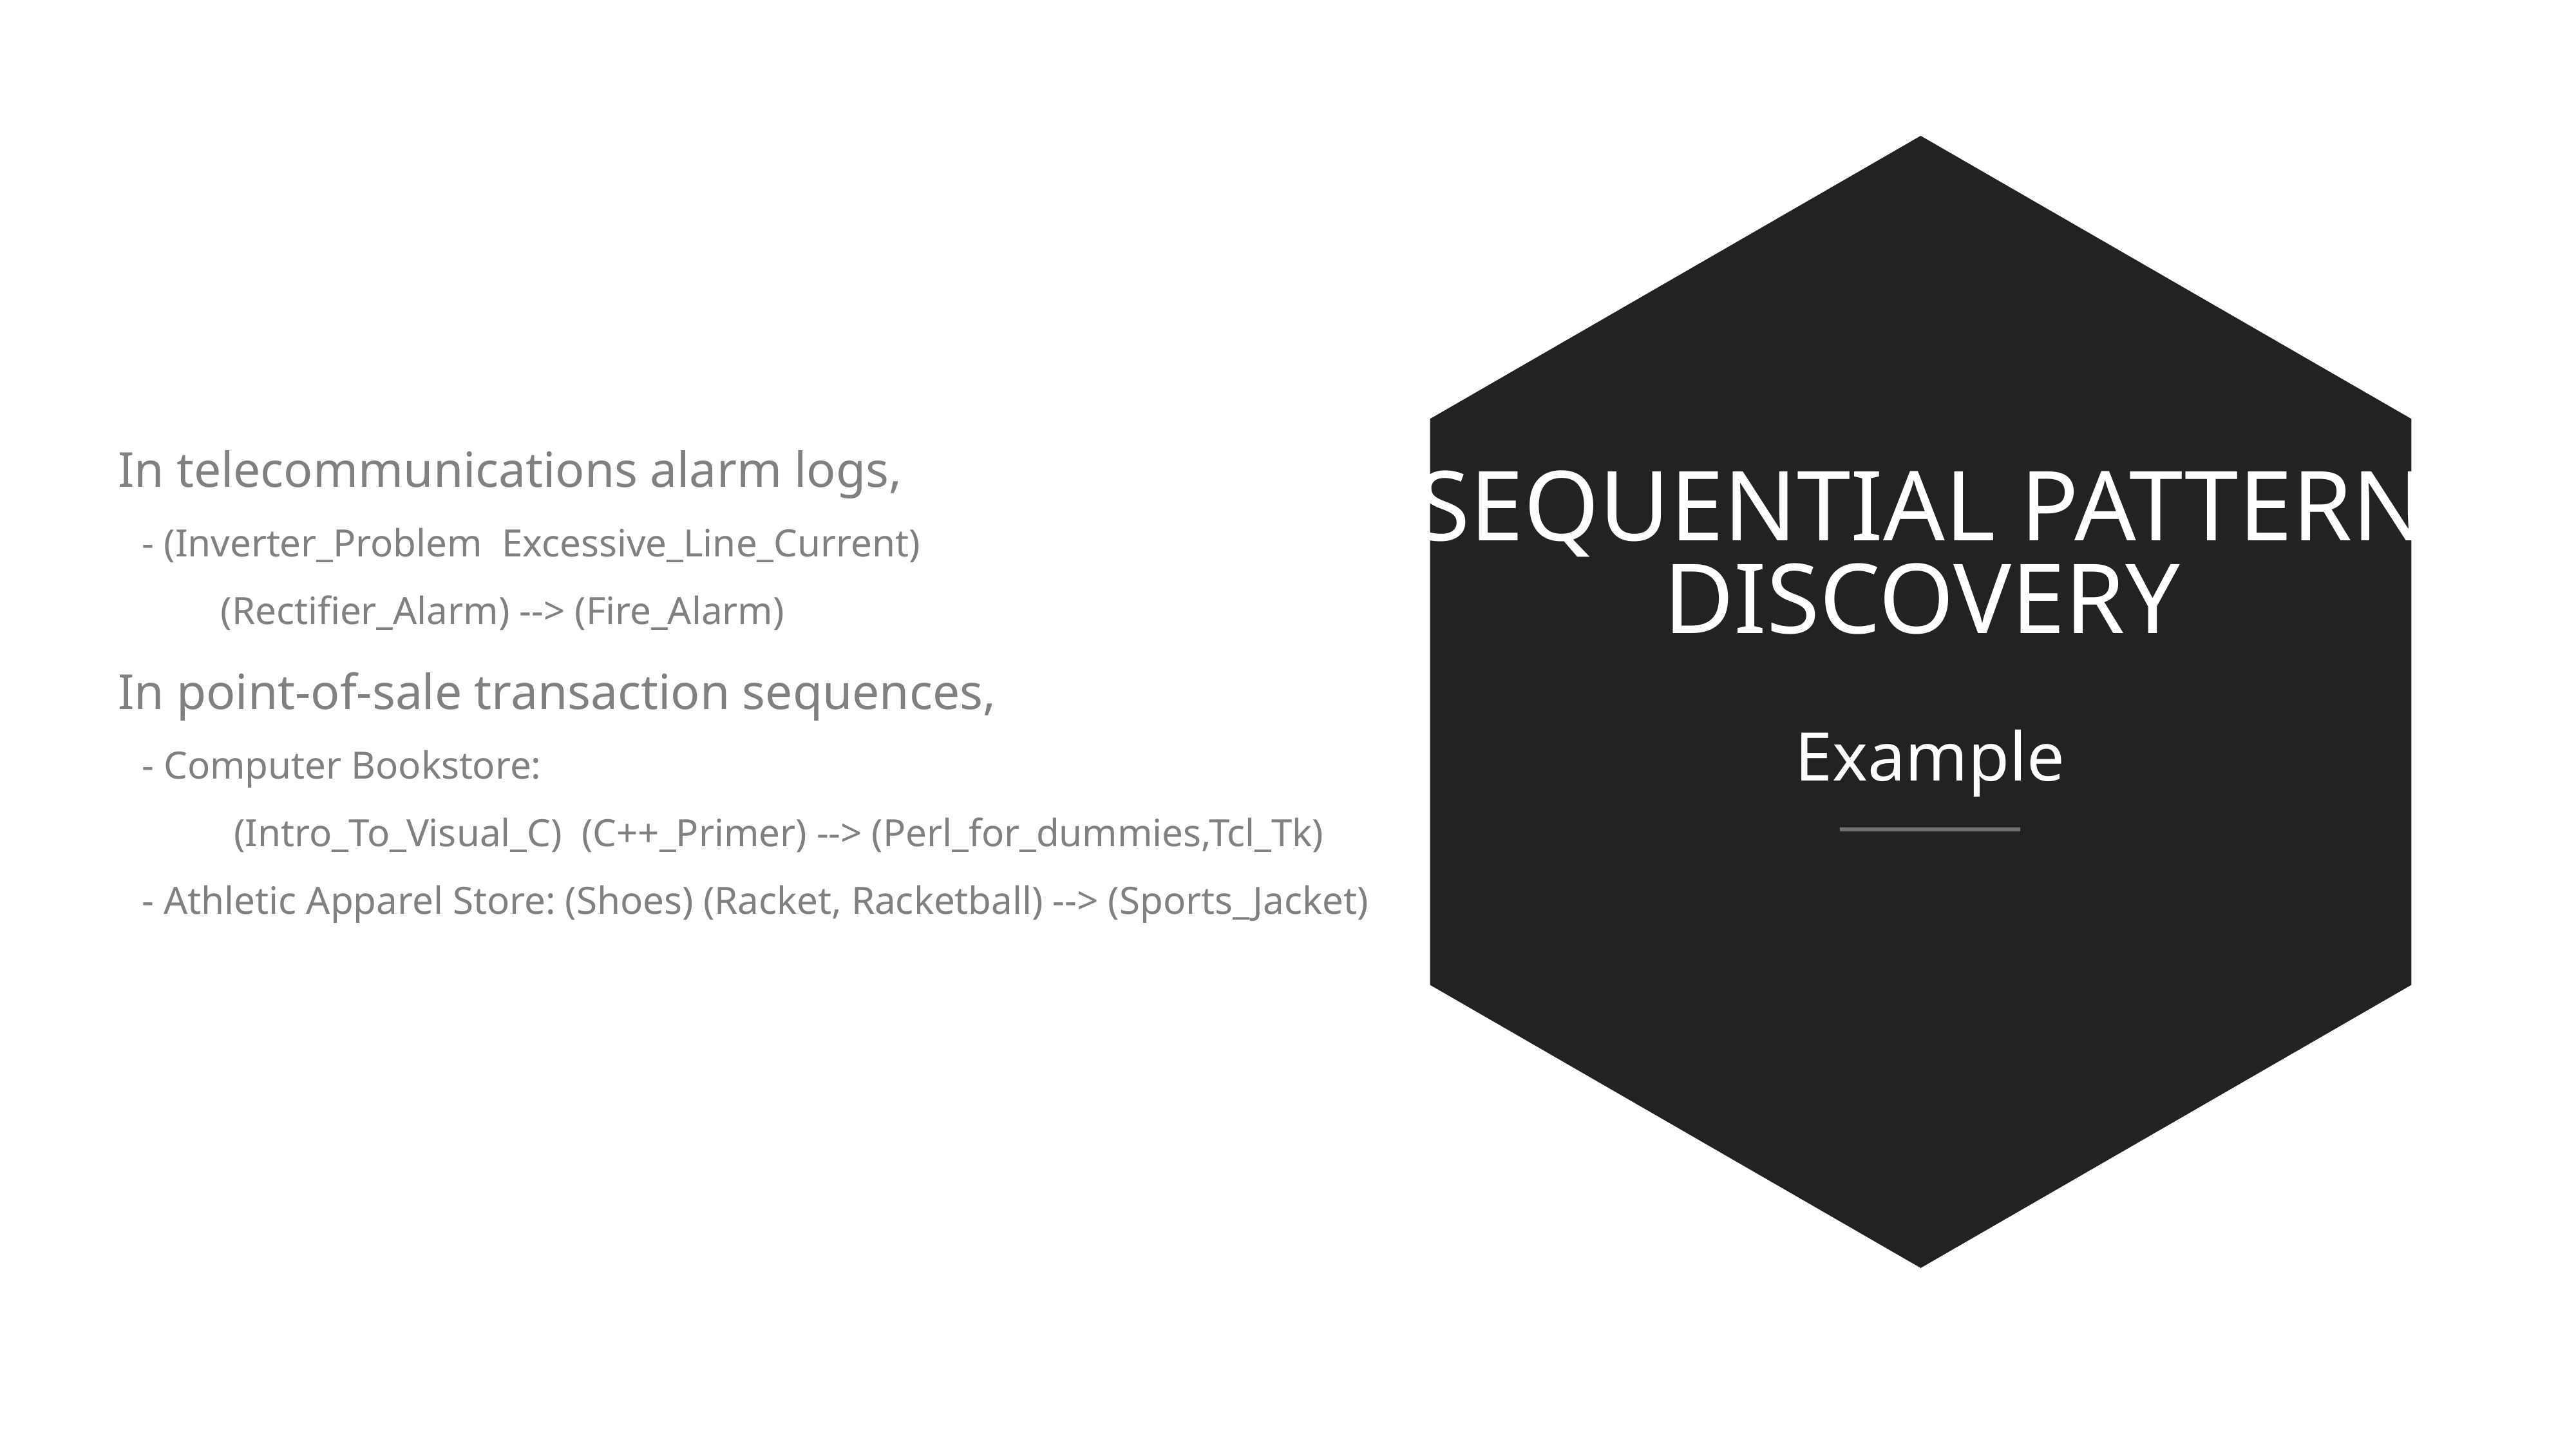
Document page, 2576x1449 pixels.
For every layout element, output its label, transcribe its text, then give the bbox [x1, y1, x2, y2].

text_box Sequential pattern discovery [1412, 460, 2432, 658]
text_box In telecommunications alarm logs, - (Inverter_Problem Excessive_Line_Current) (Rectifier_Alarm) --> (Fire_Alarm) In point-of-sale transaction sequences, - Computer Bookstore: (Intro_To_Visual_C) (C++_Primer) --> (Perl_for_dummies,Tcl_Tk) - Athletic Apparel Store: (Shoes) (Racket, Racketball) --> (Sports_Jacket) [112, 404, 1381, 1014]
text_box Example [1785, 709, 2075, 799]
